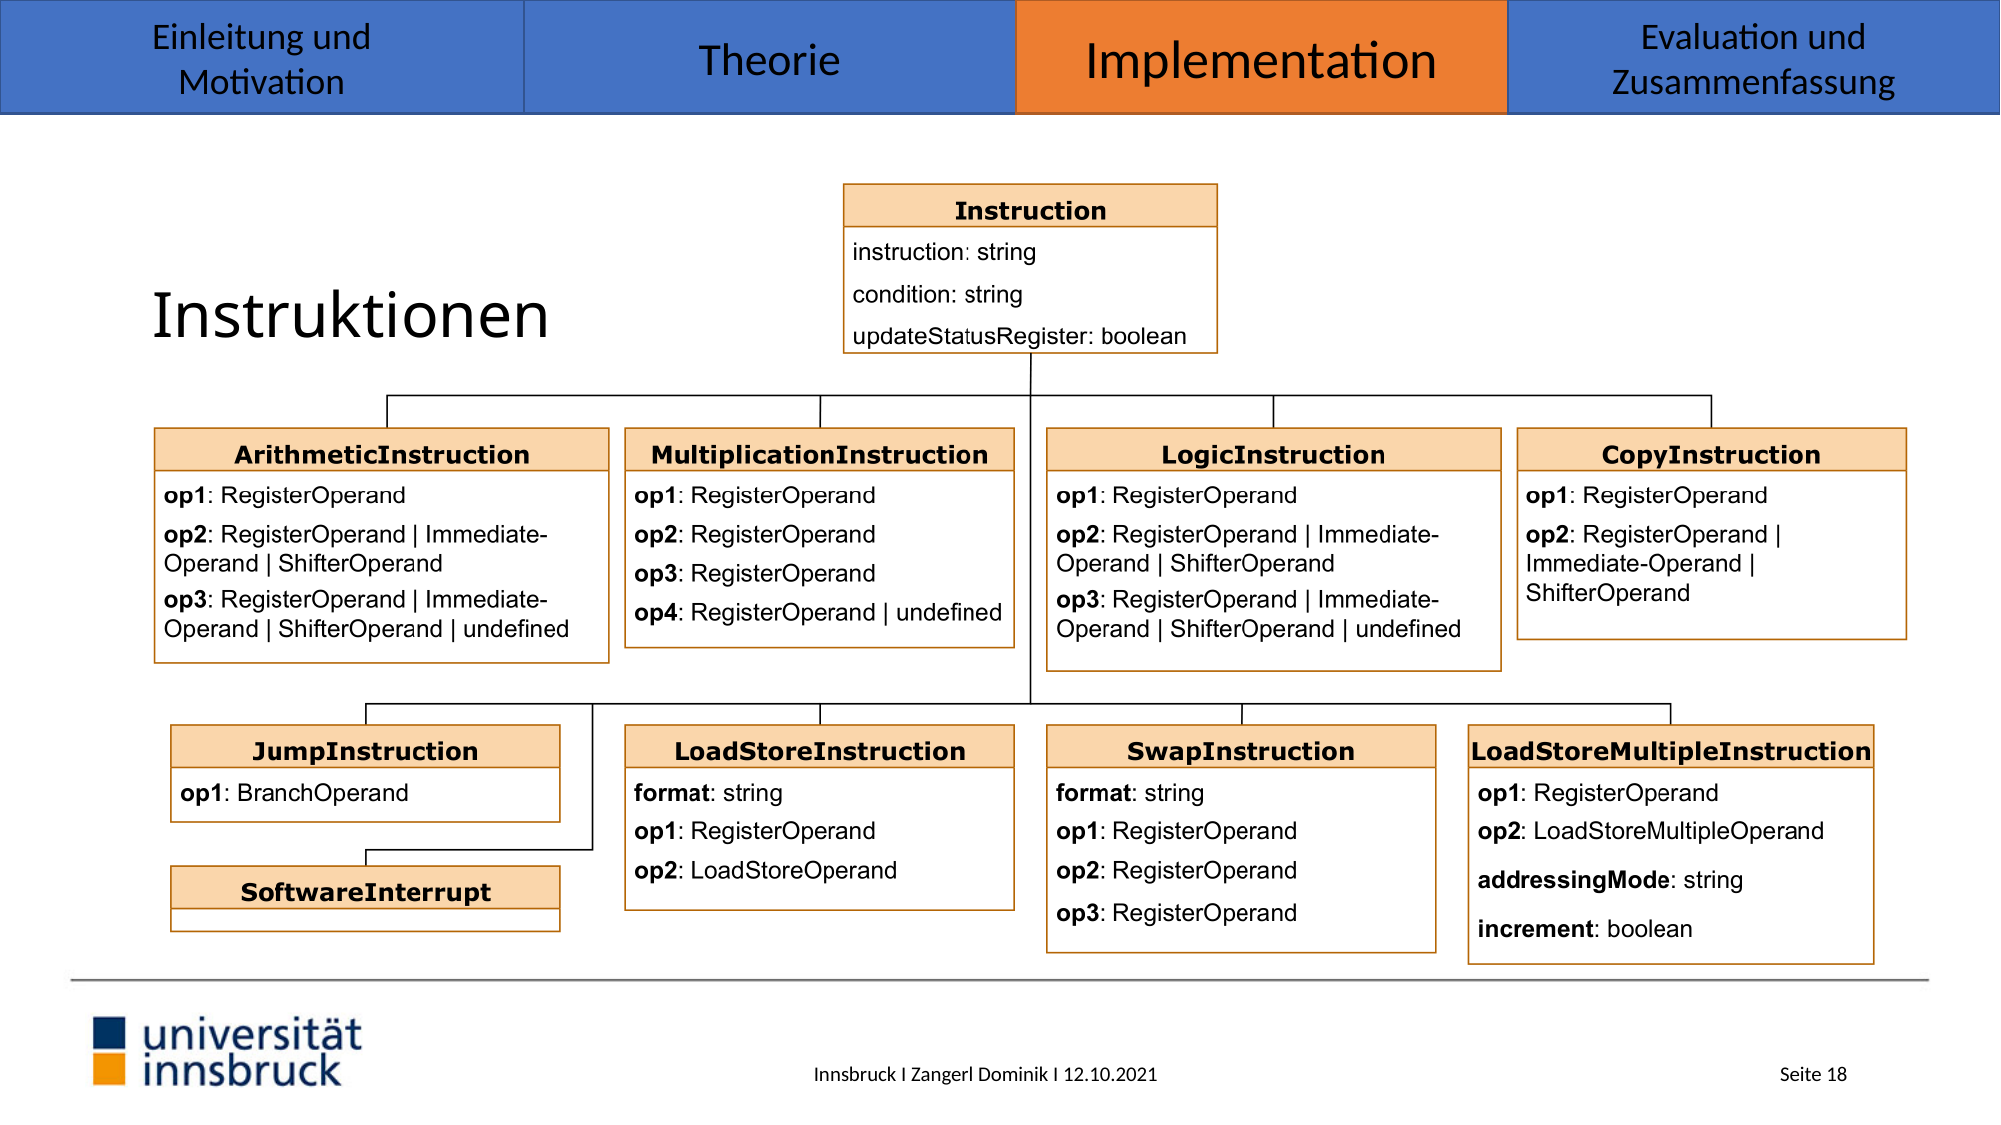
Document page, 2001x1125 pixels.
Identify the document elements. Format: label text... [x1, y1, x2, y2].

text_box Evaluation und Zusammenfassung [1507, 0, 2000, 115]
slide_number Seite 18 [1412, 1042, 1863, 1103]
text_box Implementation [1015, 0, 1507, 115]
picture [0, 115, 2000, 1125]
text_box Einleitung und Motivation [0, 0, 523, 115]
footer Innsbruck I Zangerl Dominik I 12.10.2021 [610, 1042, 1362, 1103]
text_box Theorie [523, 0, 1015, 115]
